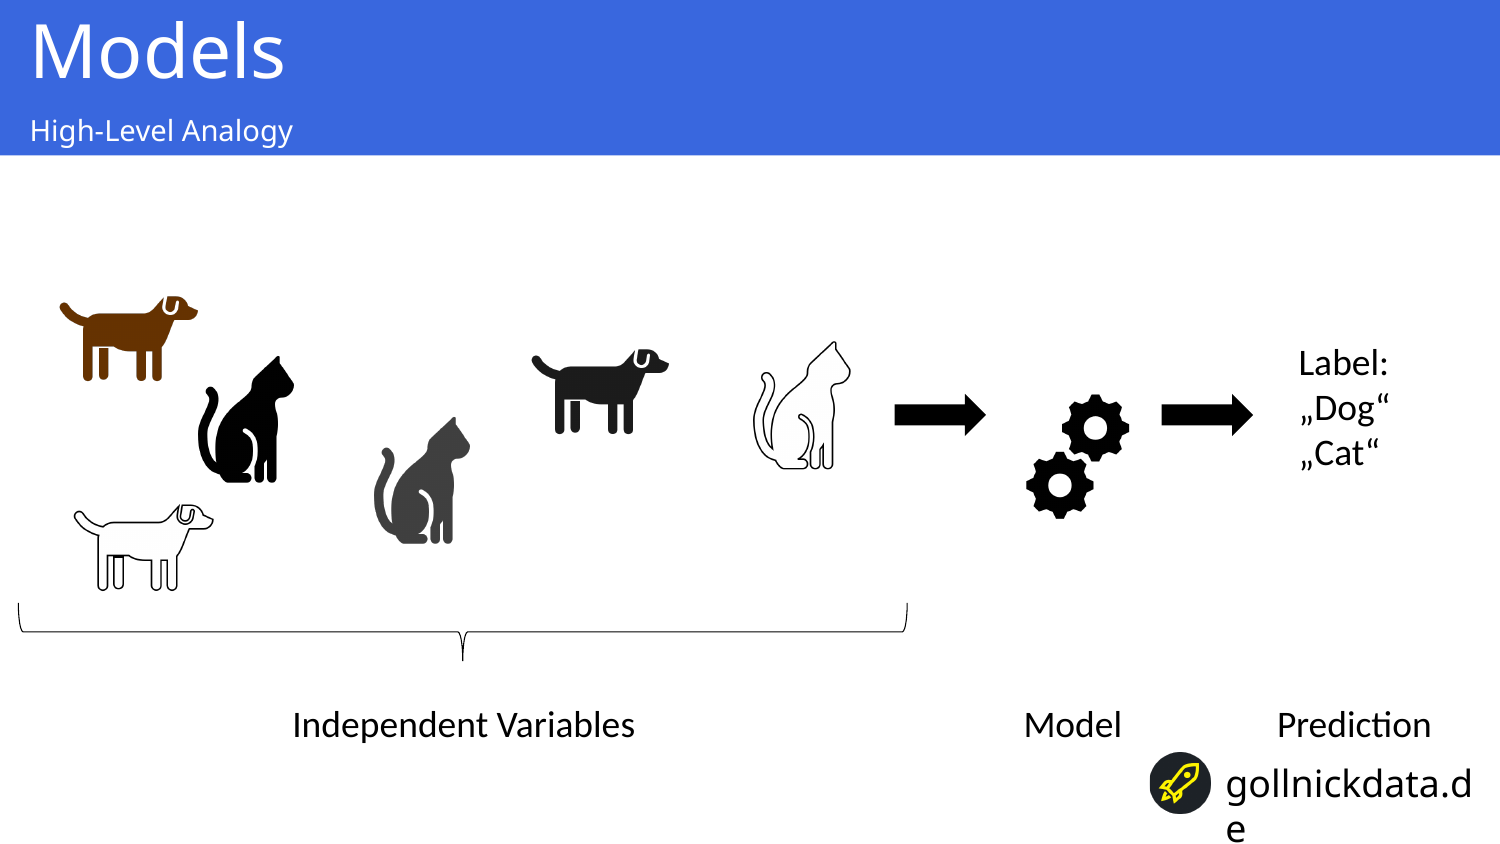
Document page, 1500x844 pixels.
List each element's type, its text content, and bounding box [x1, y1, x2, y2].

text_box Independent Variables [277, 692, 651, 753]
text_box [17, 602, 908, 662]
text_box Label: „Dog“ „Cat“ [1283, 330, 1406, 481]
list Models [0, 0, 1500, 108]
text_box [1160, 391, 1255, 439]
picture [1149, 752, 1211, 814]
picture [524, 316, 675, 467]
picture [1002, 381, 1153, 532]
list High-Level Analogy [0, 108, 1500, 156]
picture [347, 405, 498, 556]
picture [727, 330, 878, 481]
text_box [893, 391, 988, 439]
text_box Prediction [1262, 692, 1448, 753]
text_box Model [1008, 692, 1138, 753]
picture [52, 263, 322, 623]
